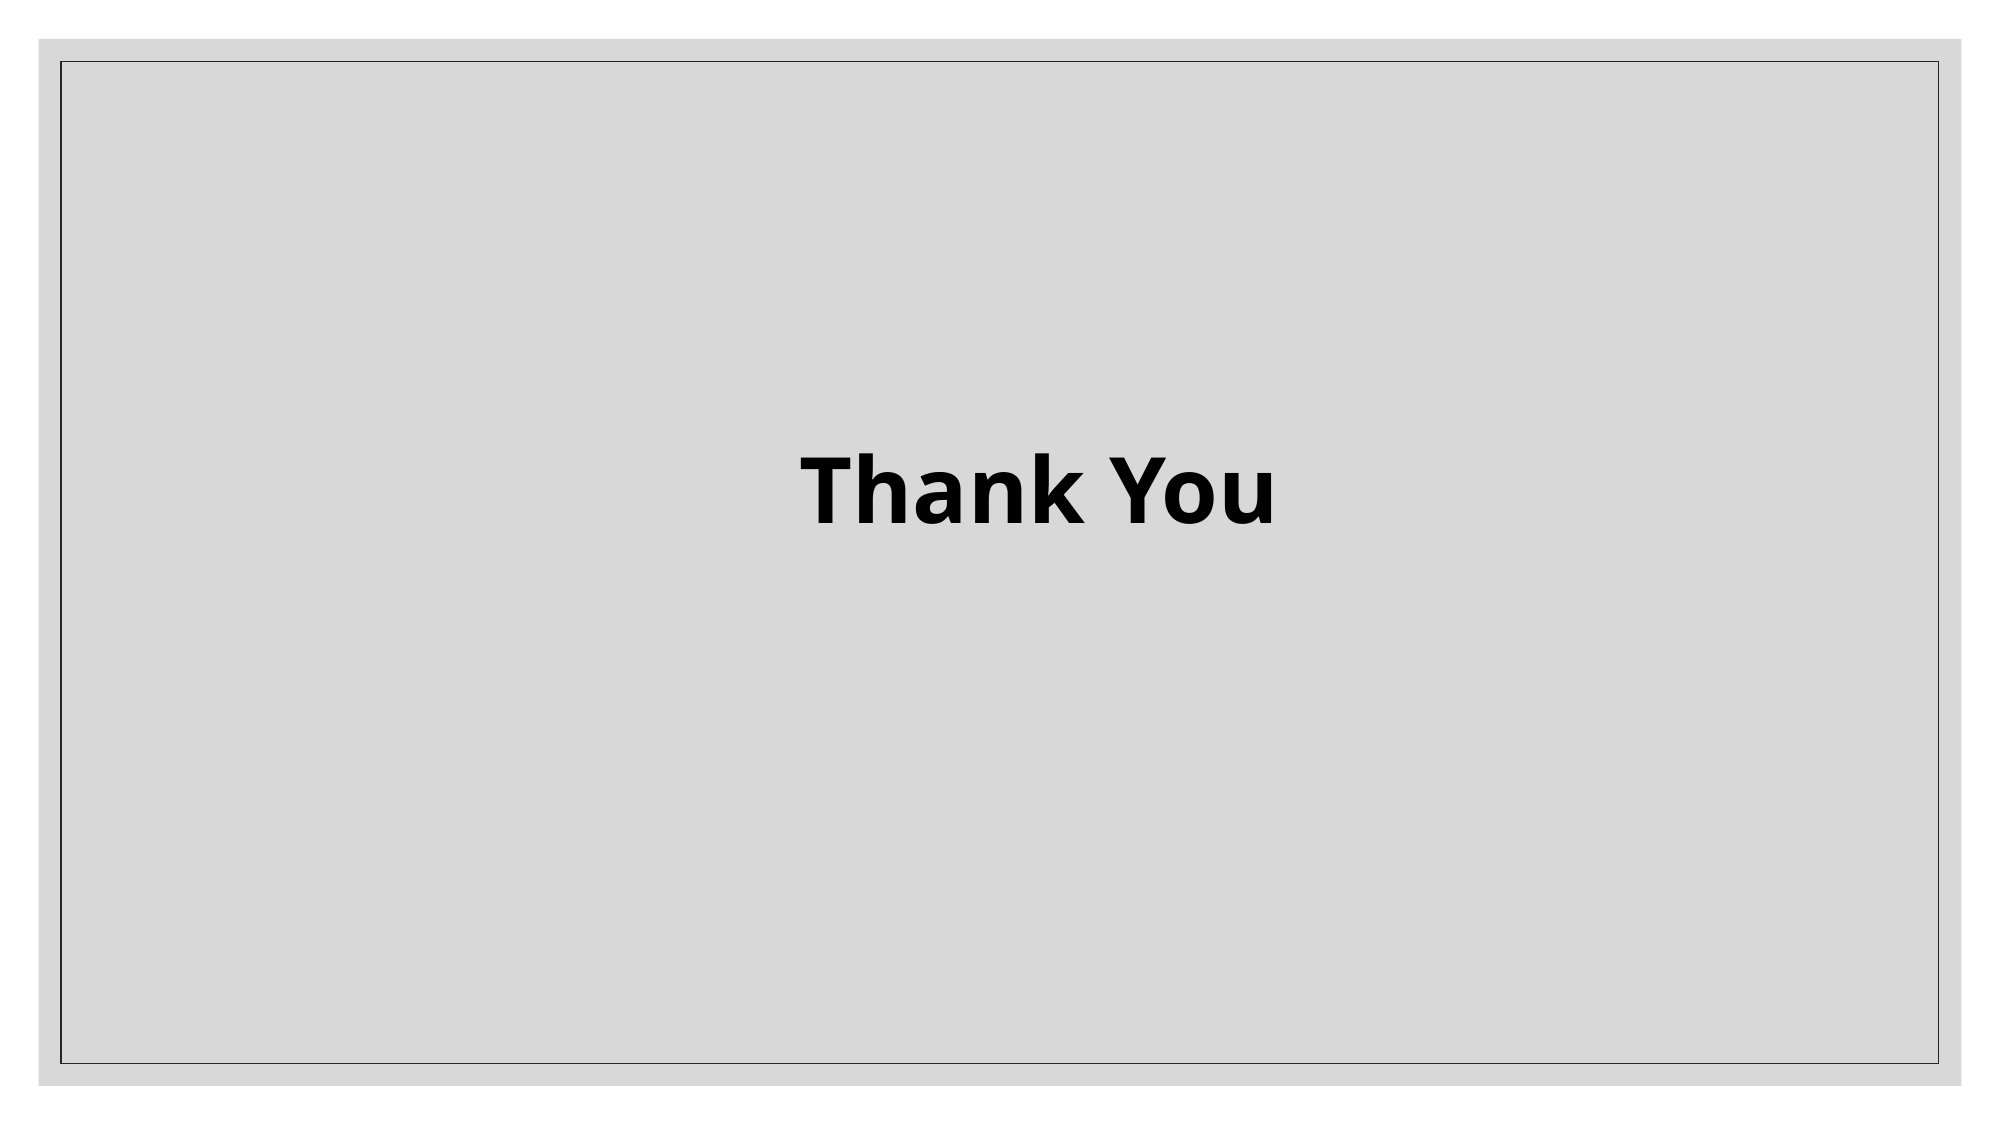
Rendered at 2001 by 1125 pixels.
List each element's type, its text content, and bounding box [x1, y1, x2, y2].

list Thank You [199, 400, 1880, 563]
